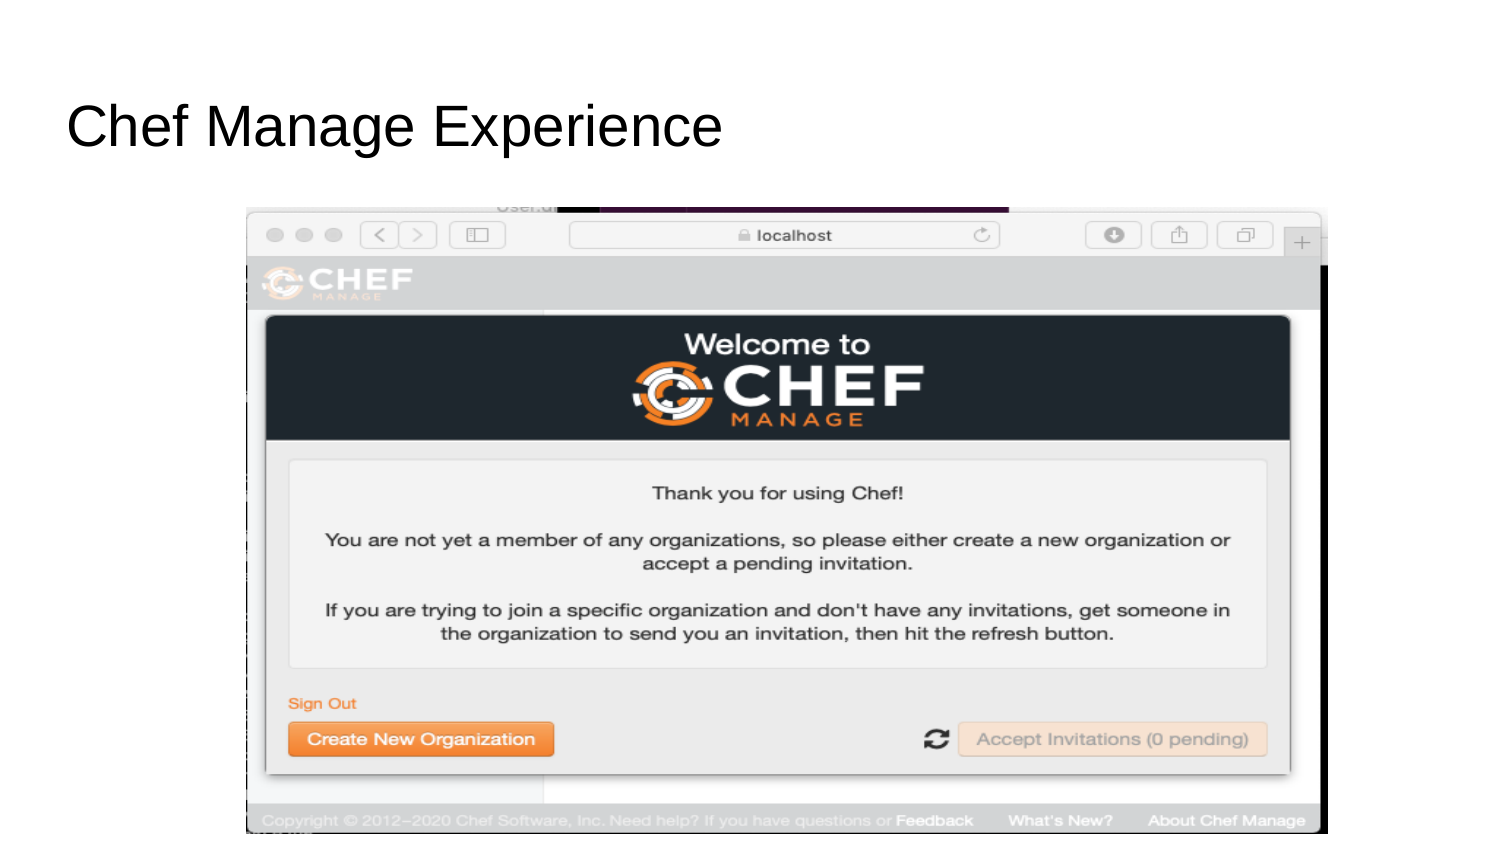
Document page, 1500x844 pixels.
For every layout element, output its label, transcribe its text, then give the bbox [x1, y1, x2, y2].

title Chef Manage Experience [51, 72, 1449, 167]
picture [246, 206, 1328, 835]
